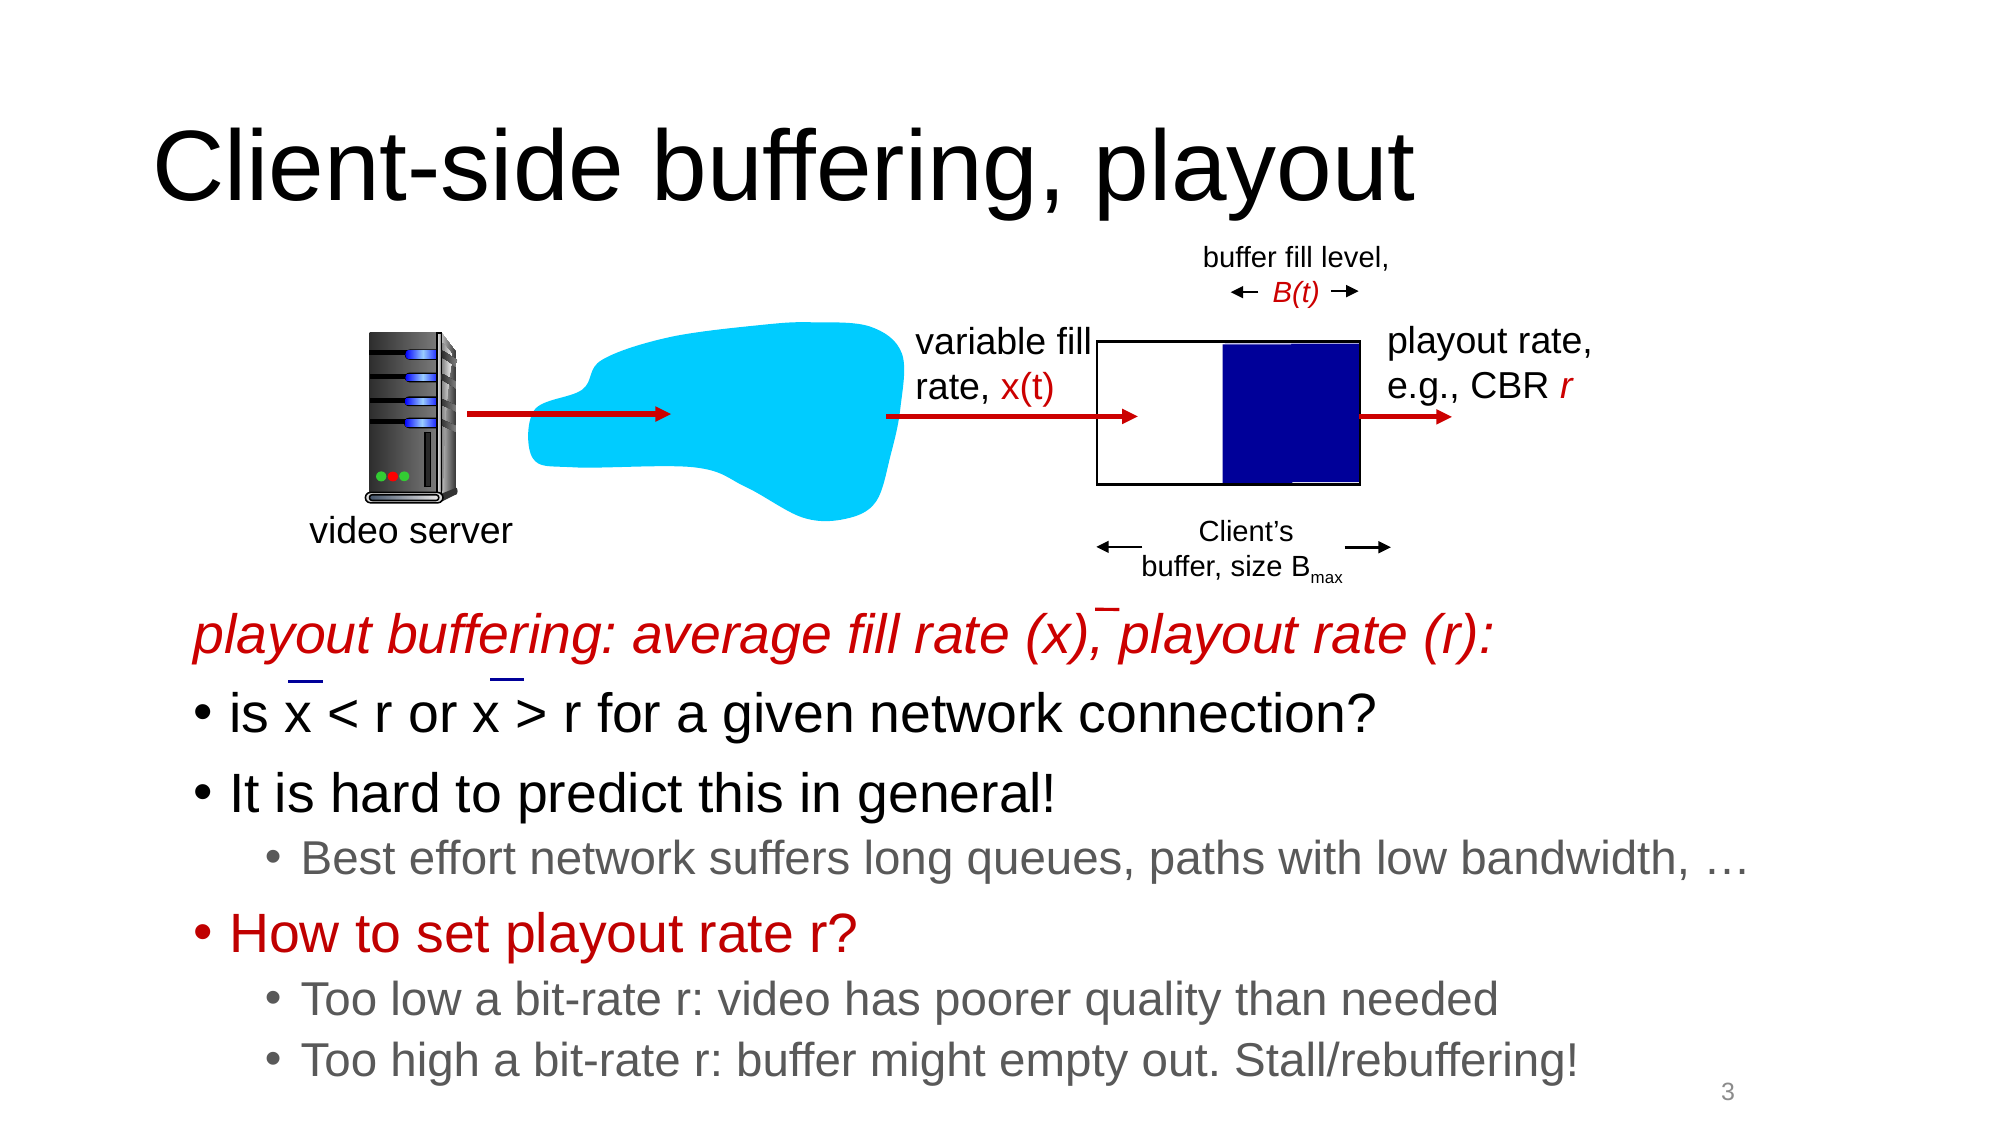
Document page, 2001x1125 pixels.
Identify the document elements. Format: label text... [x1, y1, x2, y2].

text_box buffer fill level, B(t) [1179, 278, 1414, 316]
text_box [365, 332, 458, 503]
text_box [1344, 308, 1610, 417]
text_box [1096, 341, 1360, 485]
text_box variable fill rate, x(t) [900, 309, 1118, 415]
text_box video server [294, 499, 529, 559]
list playout buffering: average fill rate (x), playout rate (r): is x < r or x > r for a given network connection? It is hard to predict this in general! Best effort network suffers long queues, paths with low bandwidth, … How to set playout rate r? Too low a bit-rate r: video has poorer quality than needed Too high a bit-rate r: buffer might empty out. Stall/rebuffering! [178, 597, 1863, 1096]
text_box Client’s buffer, size Bmax [1110, 505, 1383, 595]
text_box [528, 322, 900, 522]
text_box [1292, 343, 1359, 483]
text_box [1222, 344, 1293, 483]
title Client-side buffering, playout [137, 59, 1863, 278]
slide_number 3 [1637, 1096, 1750, 1113]
